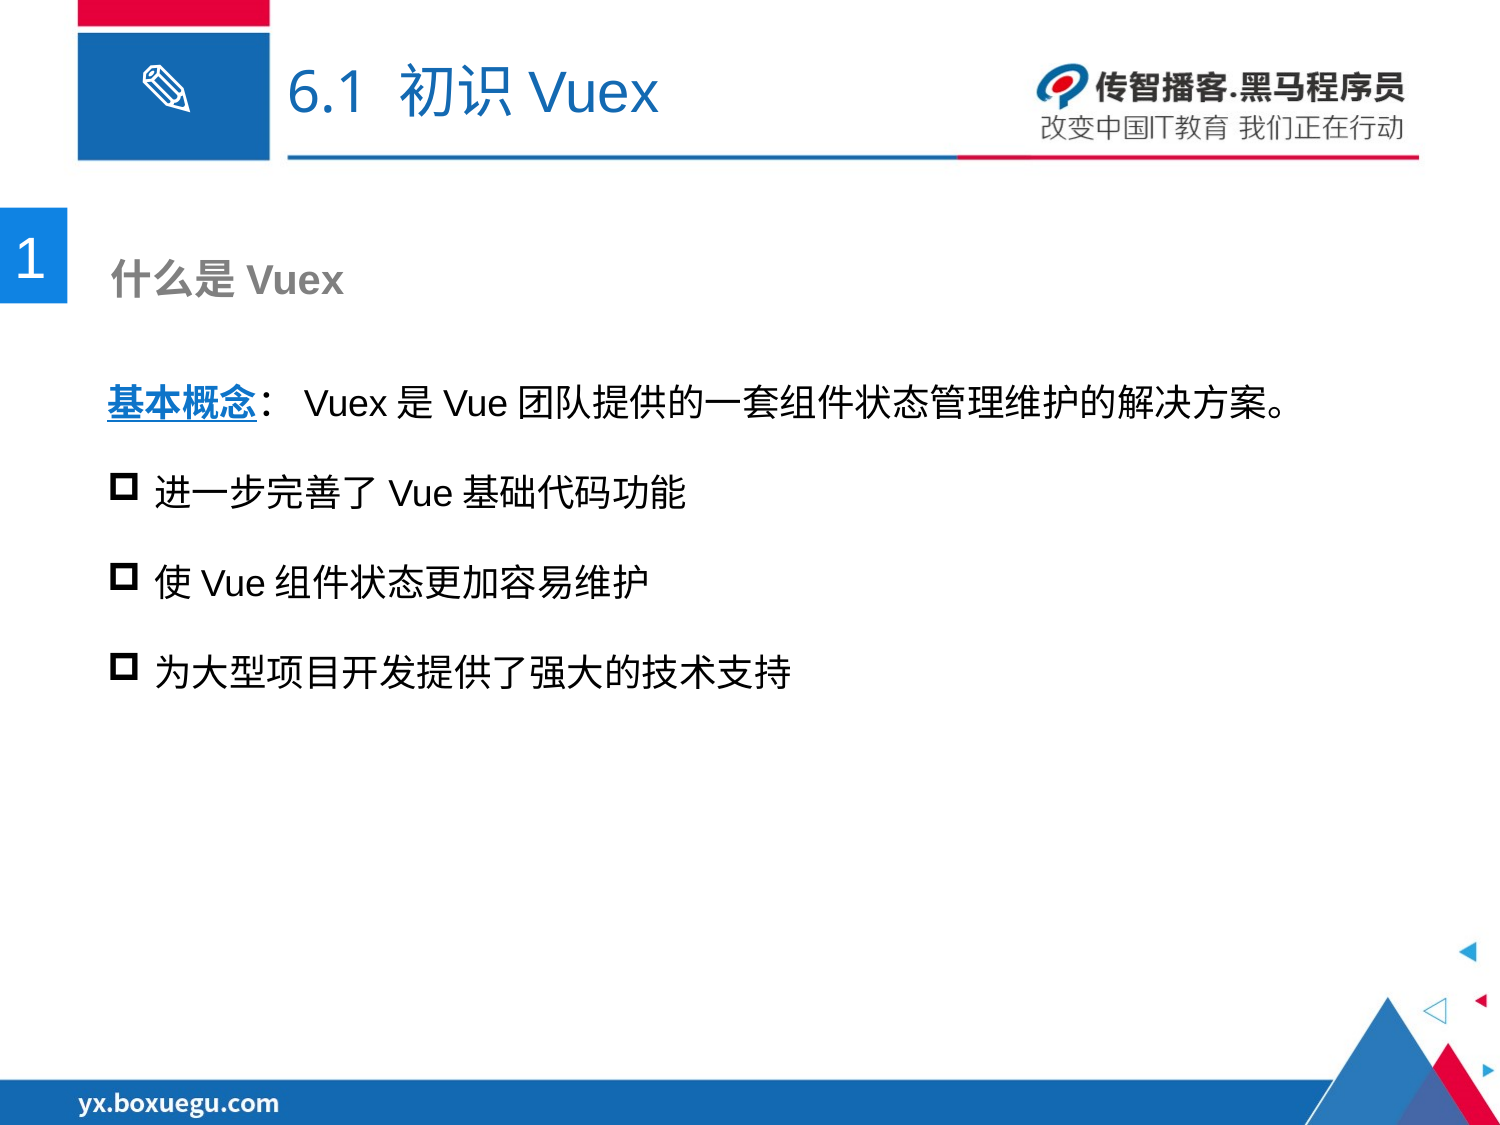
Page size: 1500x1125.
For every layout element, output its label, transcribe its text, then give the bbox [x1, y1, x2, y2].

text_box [0, 207, 68, 304]
text_box 什么是Vuex [69, 245, 842, 355]
text_box 基本概念：Vuex是Vue团队提供的一套组件状态管理维护的解决方案。 进一步完善了Vue基础代码功能 使Vue组件状态更加容易维护 为大型项目开发提供了强大的技术支持 [92, 326, 1390, 702]
title 6.1 初识Vuex [271, 25, 1046, 153]
picture [0, 1, 1500, 1125]
